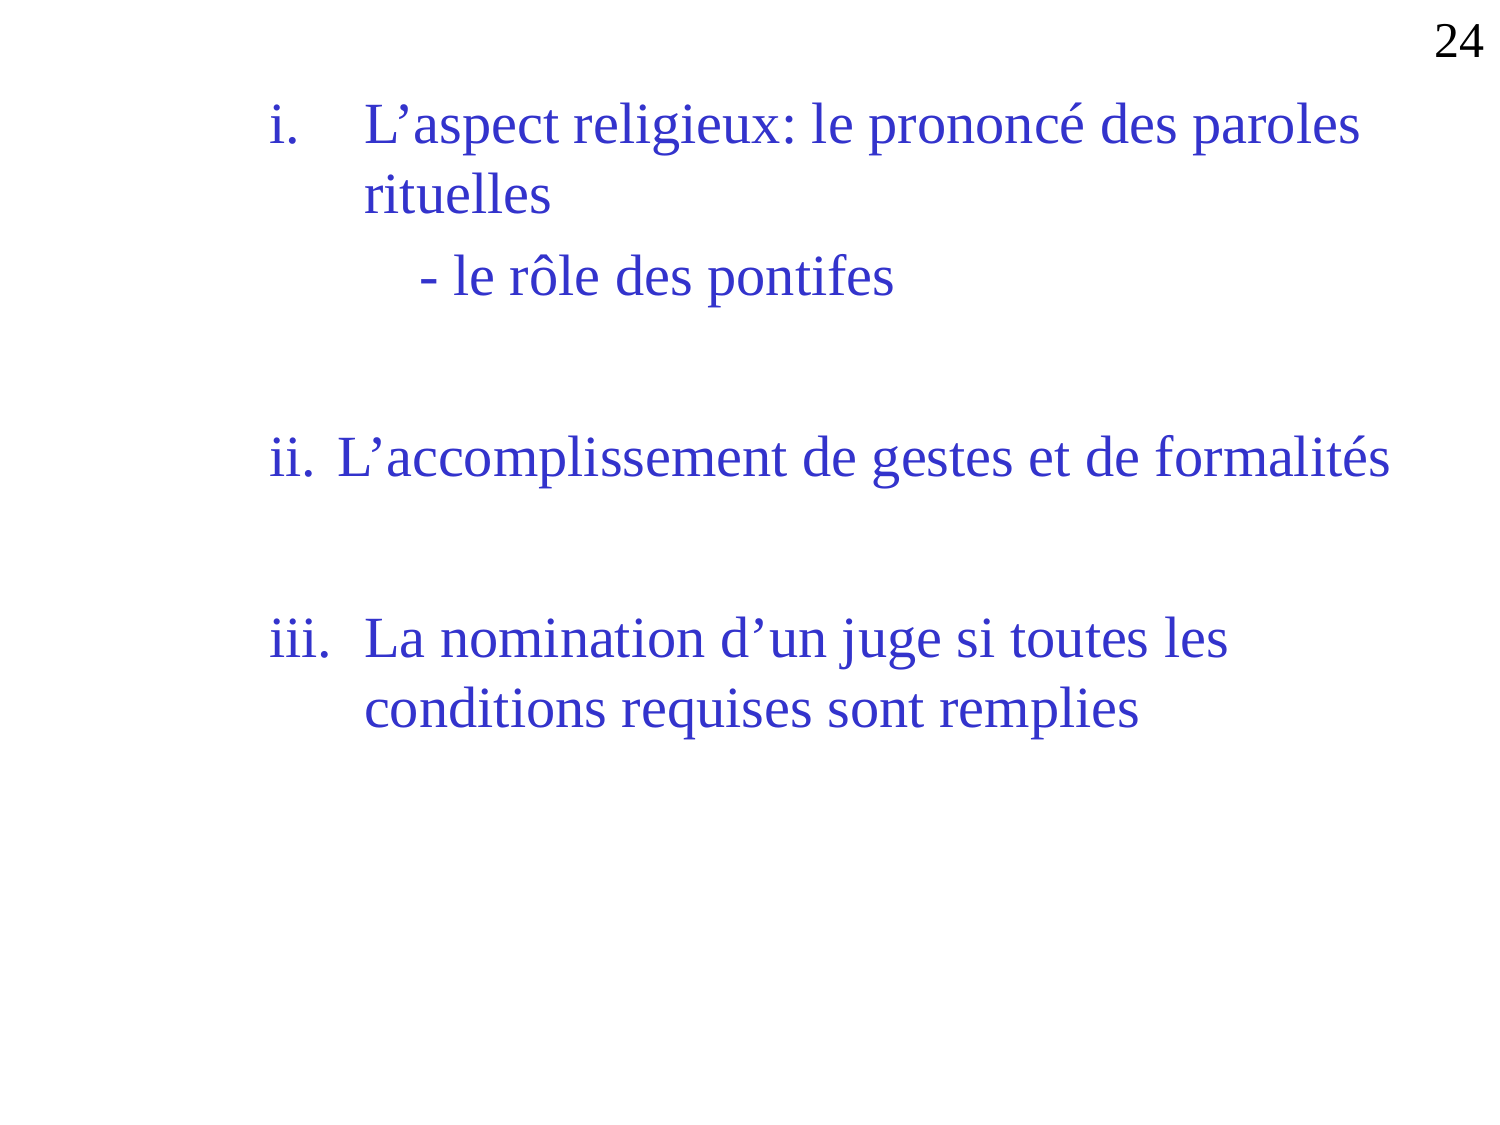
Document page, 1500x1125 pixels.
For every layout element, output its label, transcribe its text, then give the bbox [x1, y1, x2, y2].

slide_number 24 [1387, 0, 1500, 63]
list L’aspect religieux: le prononcé des paroles rituelles - le rôle des pontifes L’accomplissement de gestes et de formalités La nomination d’un juge si toutes les conditions requises sont remplies [29, 78, 1465, 1083]
